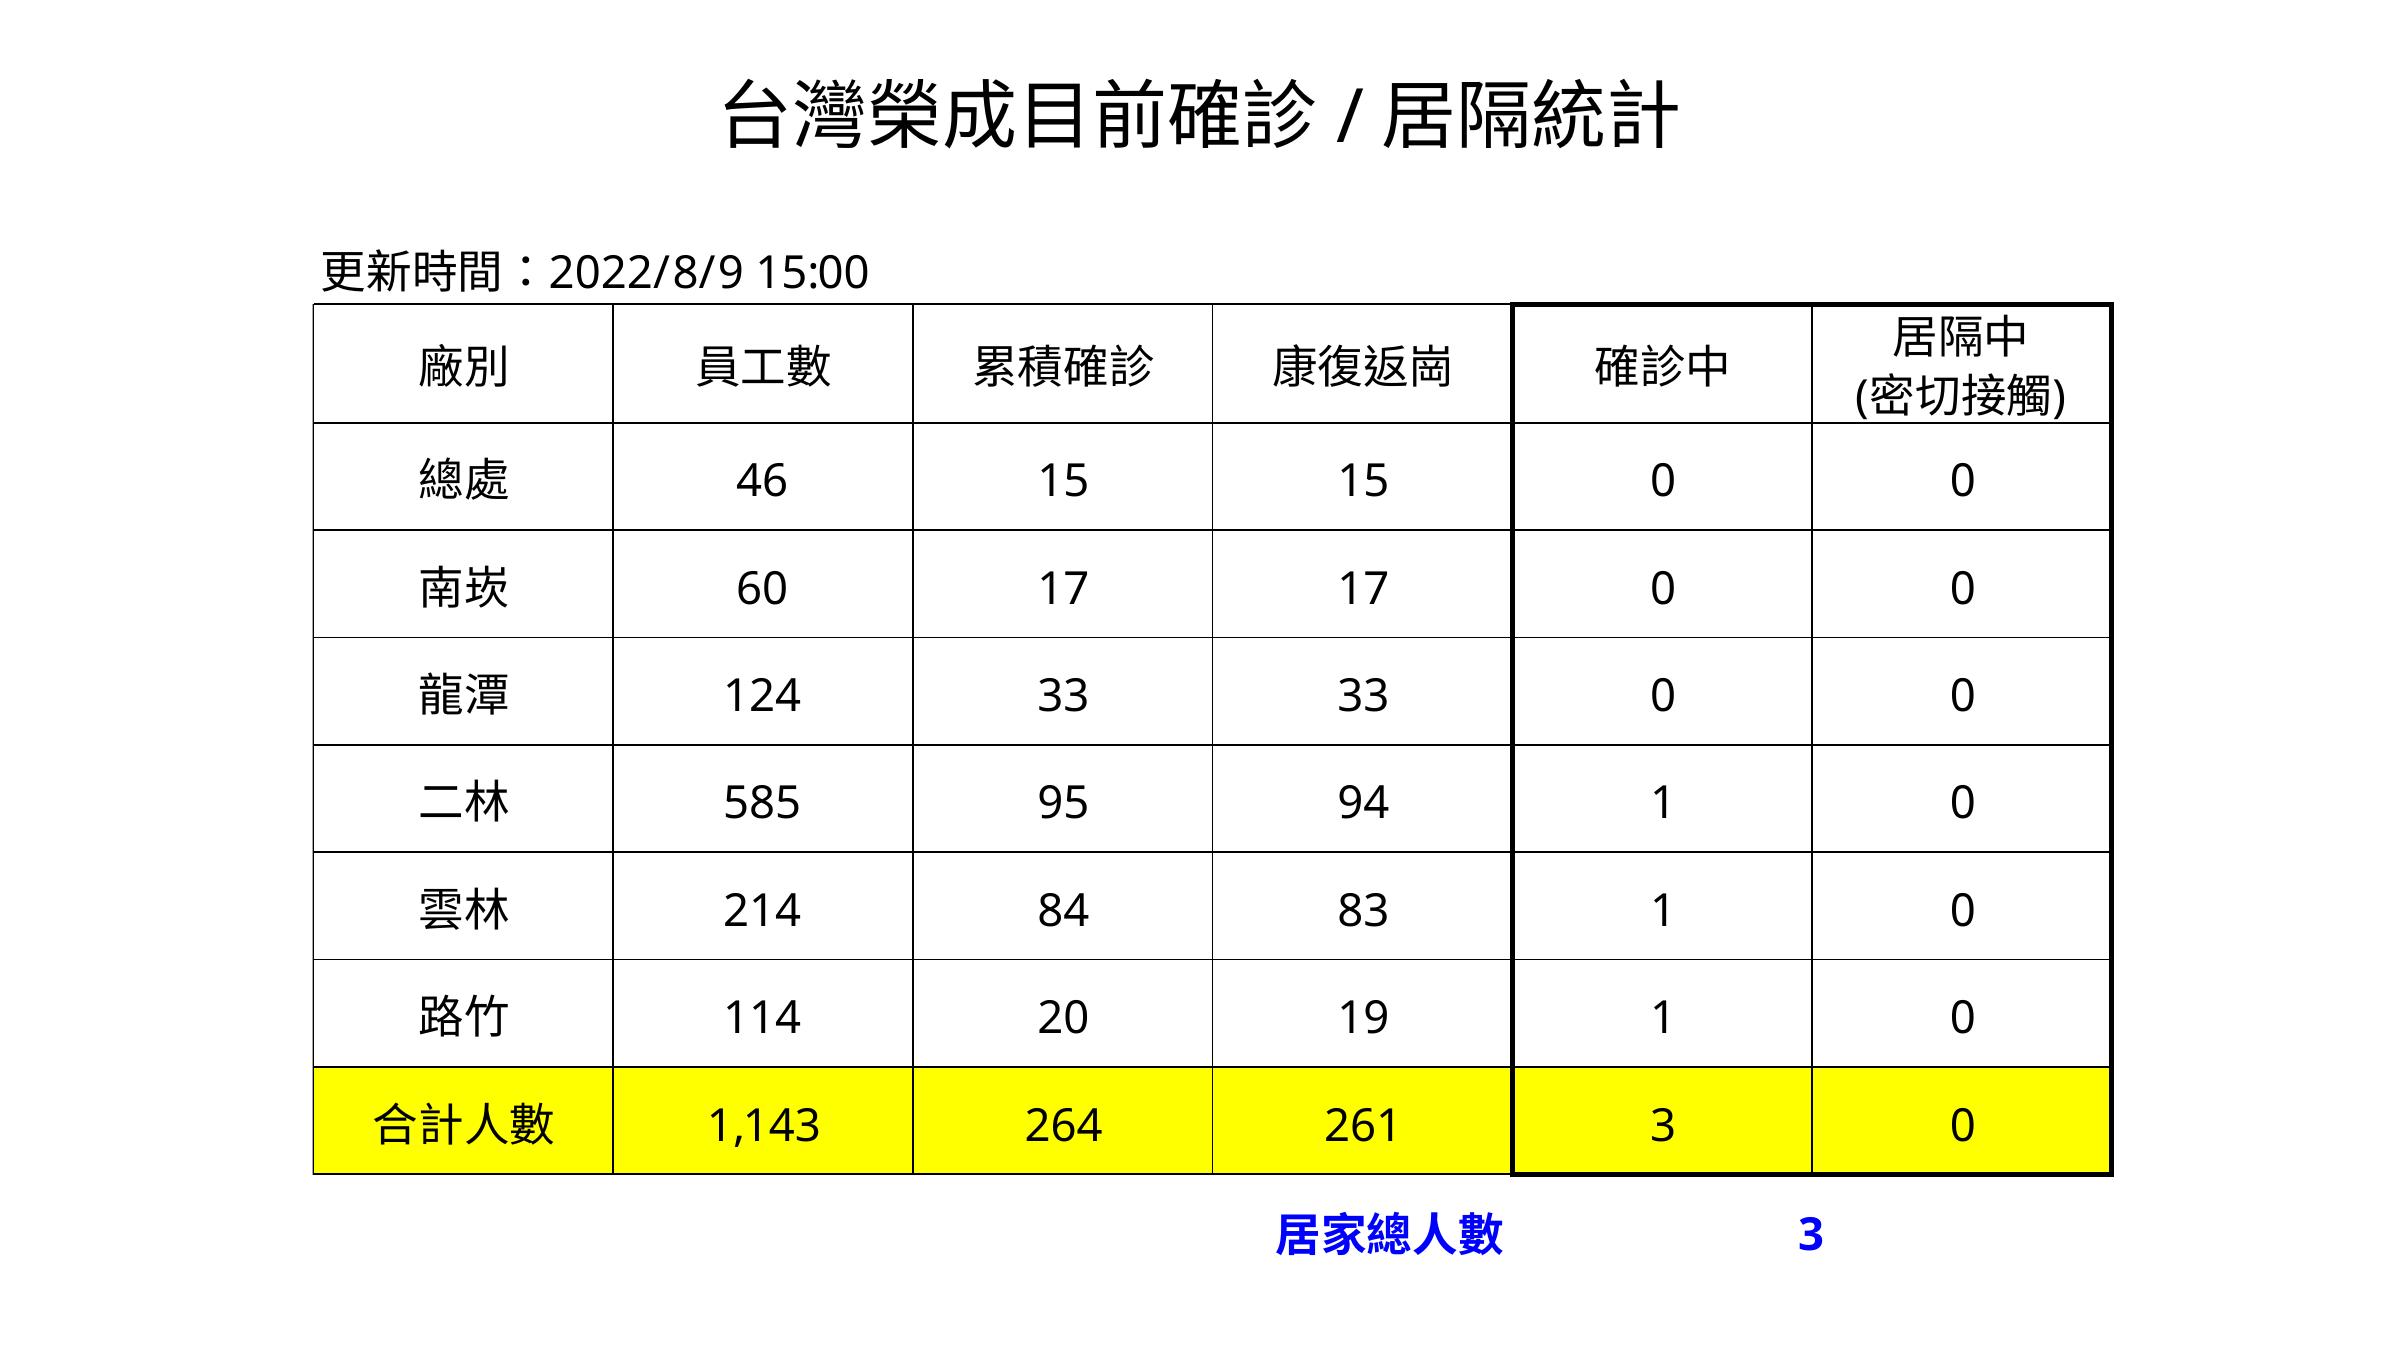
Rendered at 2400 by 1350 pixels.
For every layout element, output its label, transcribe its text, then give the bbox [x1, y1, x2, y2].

text_box 台灣榮成目前確診/居隔統計 [703, 59, 1697, 165]
picture [312, 182, 2205, 1316]
